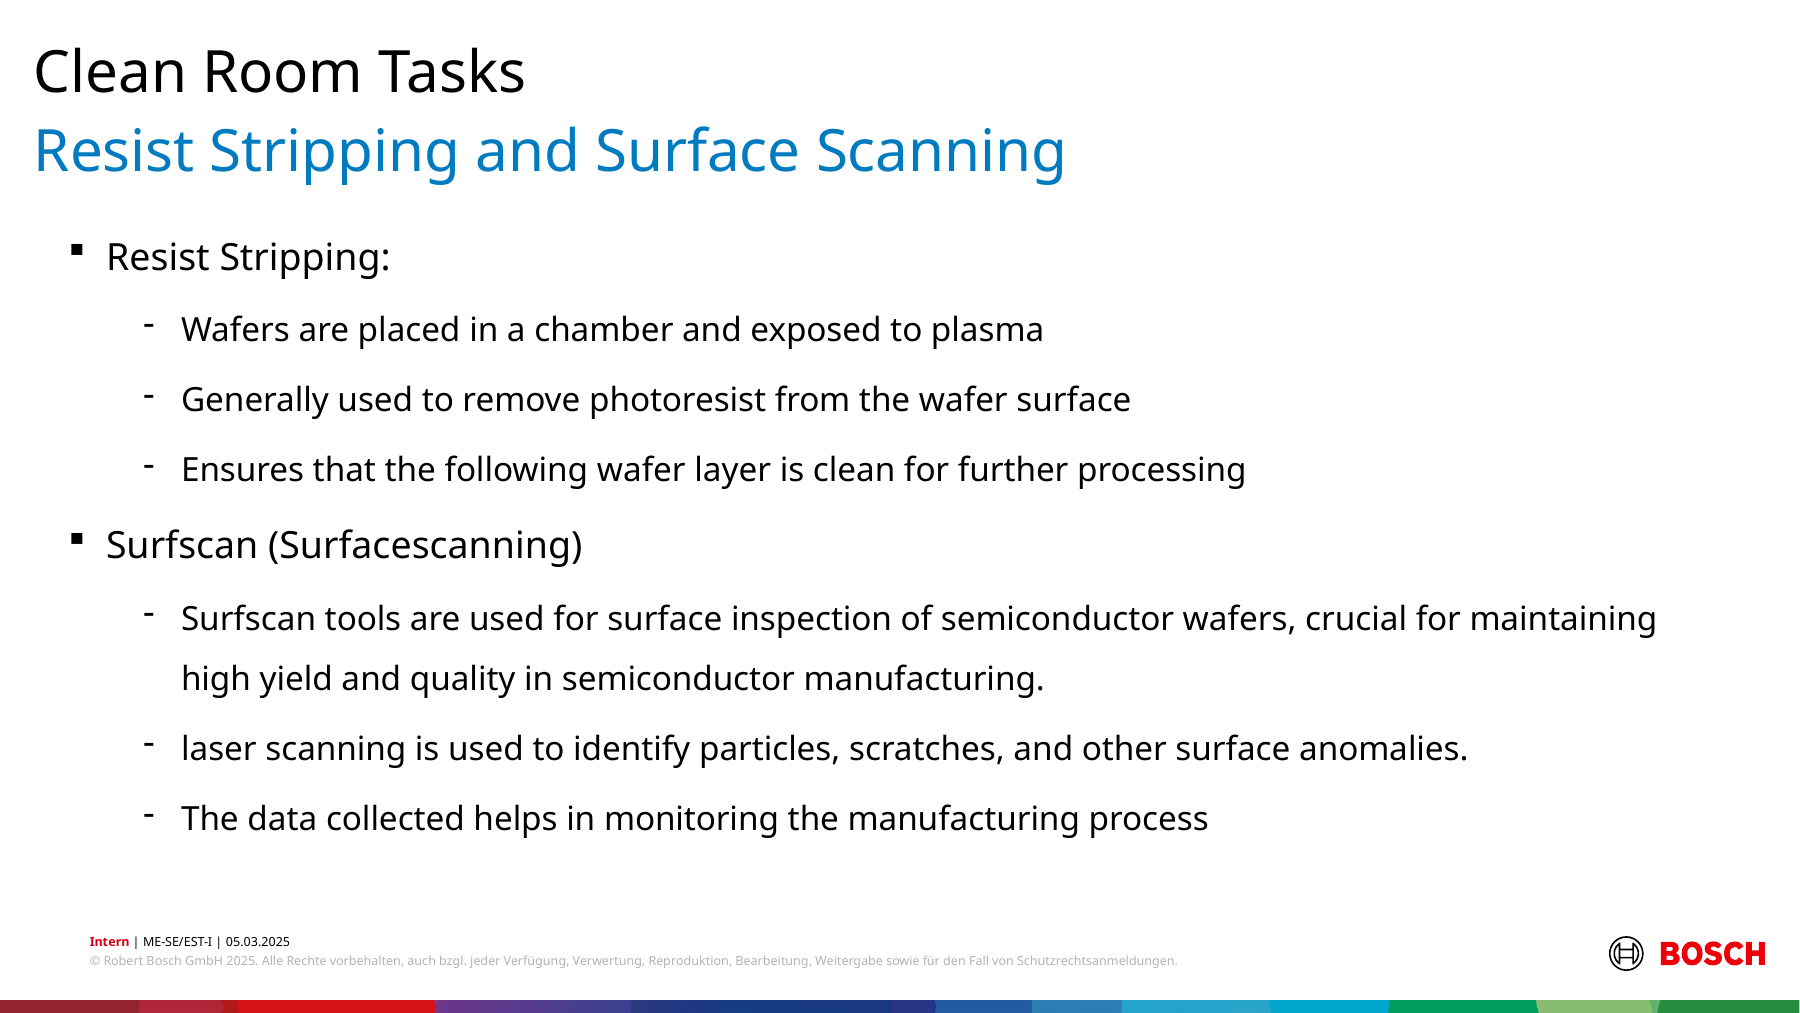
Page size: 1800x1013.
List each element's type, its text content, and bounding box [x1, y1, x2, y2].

picture [1388, 1000, 1800, 1013]
title Resist Stripping and Surface Scanning [33, 121, 1766, 185]
picture [0, 1000, 1270, 1013]
list Resist Stripping: Wafers are placed in a chamber and exposed to plasma Generally used to remove photoresist from the wafer surface Ensures that the following wafer layer is clean for further processing Surfscan (Surfacescanning) Surfscan tools are used for surface inspection of semiconductor wafers, crucial for maintaining high yield and quality in semiconductor manufacturing. laser scanning is used to identify particles, scratches, and other surface anomalies. The data collected helps in monitoring the manufacturing process [68, 210, 1732, 906]
list Clean Room Tasks [33, 42, 1766, 107]
